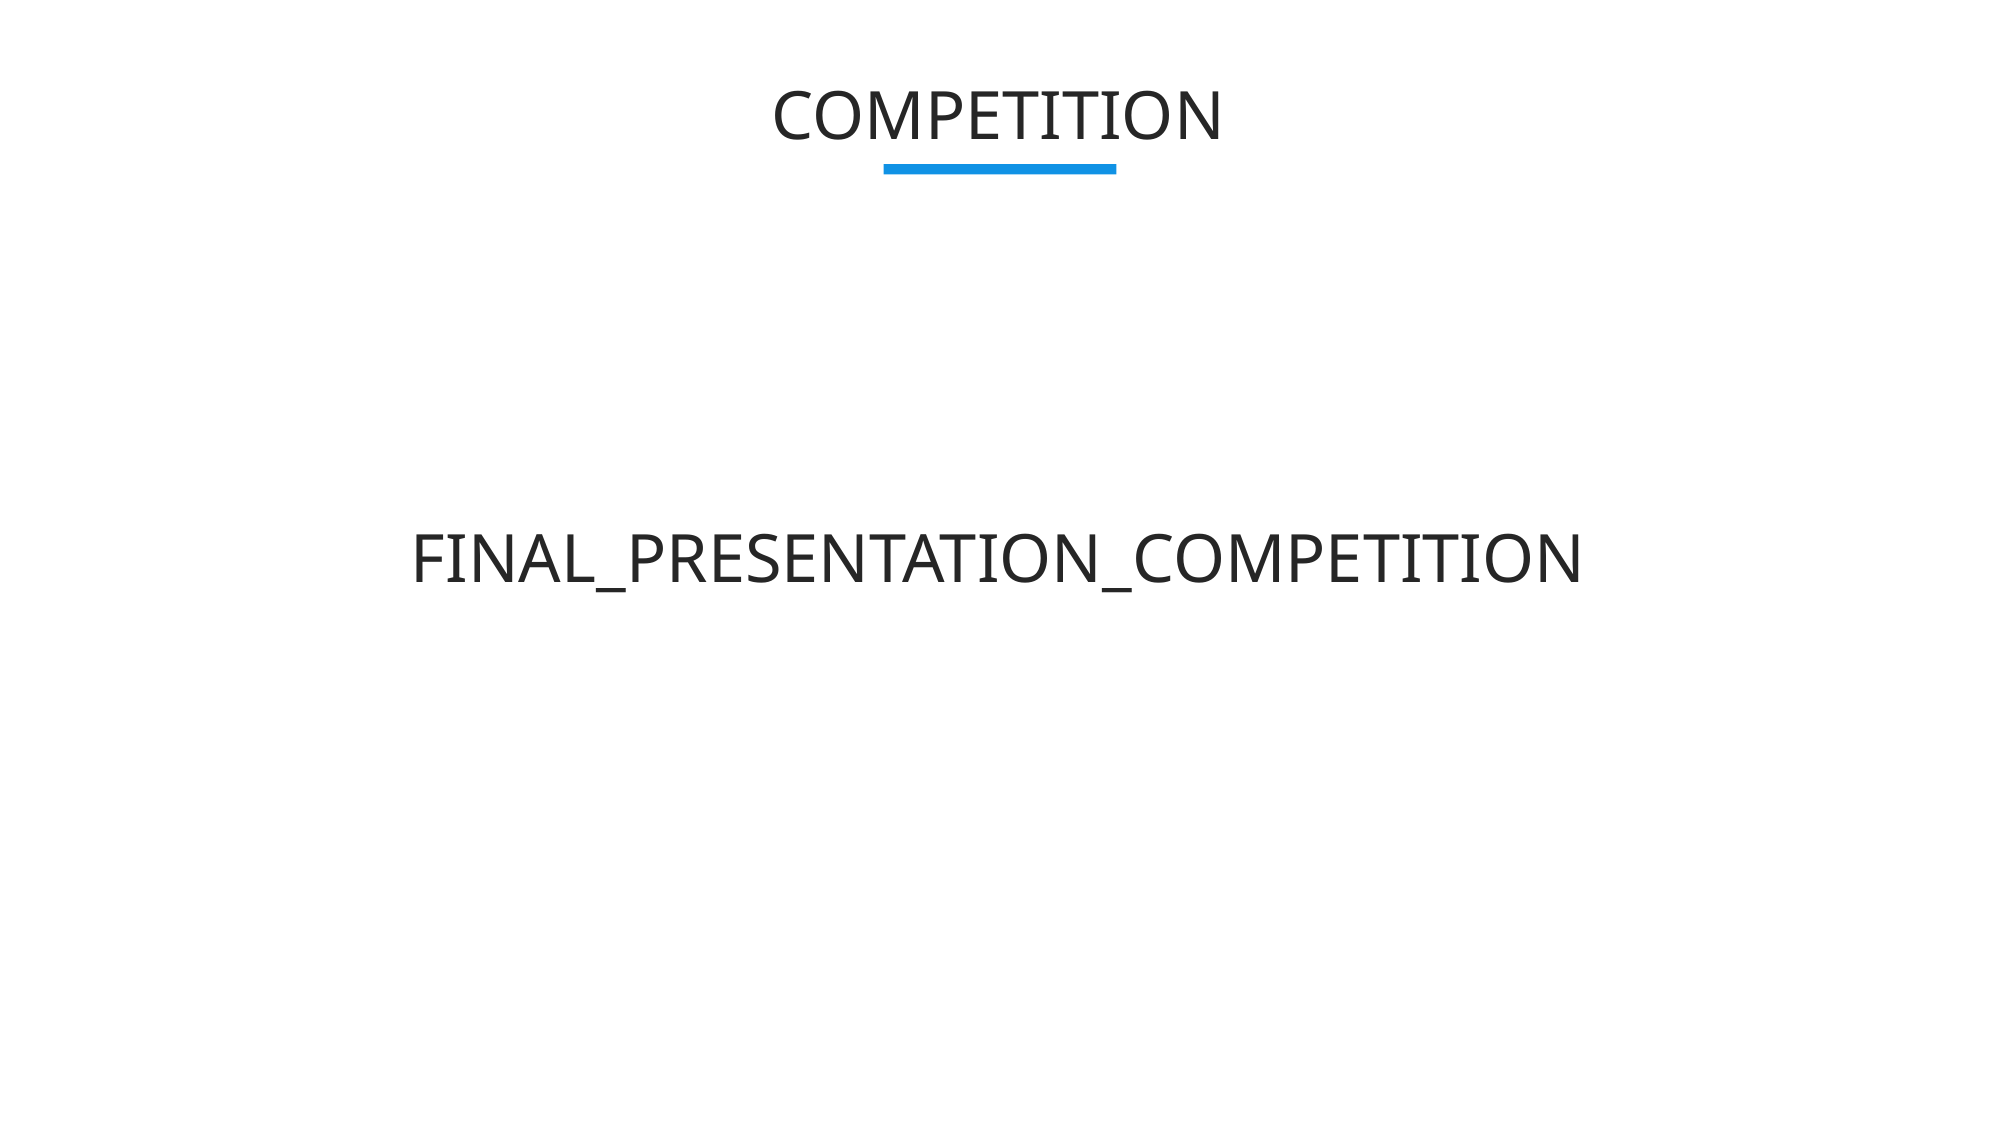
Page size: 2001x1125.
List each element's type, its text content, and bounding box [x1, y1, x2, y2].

text_box COMPETITION [21, 65, 1977, 161]
text_box [882, 163, 1117, 175]
text_box FINAL_PRESENTATION_COMPETITION [21, 508, 1977, 603]
